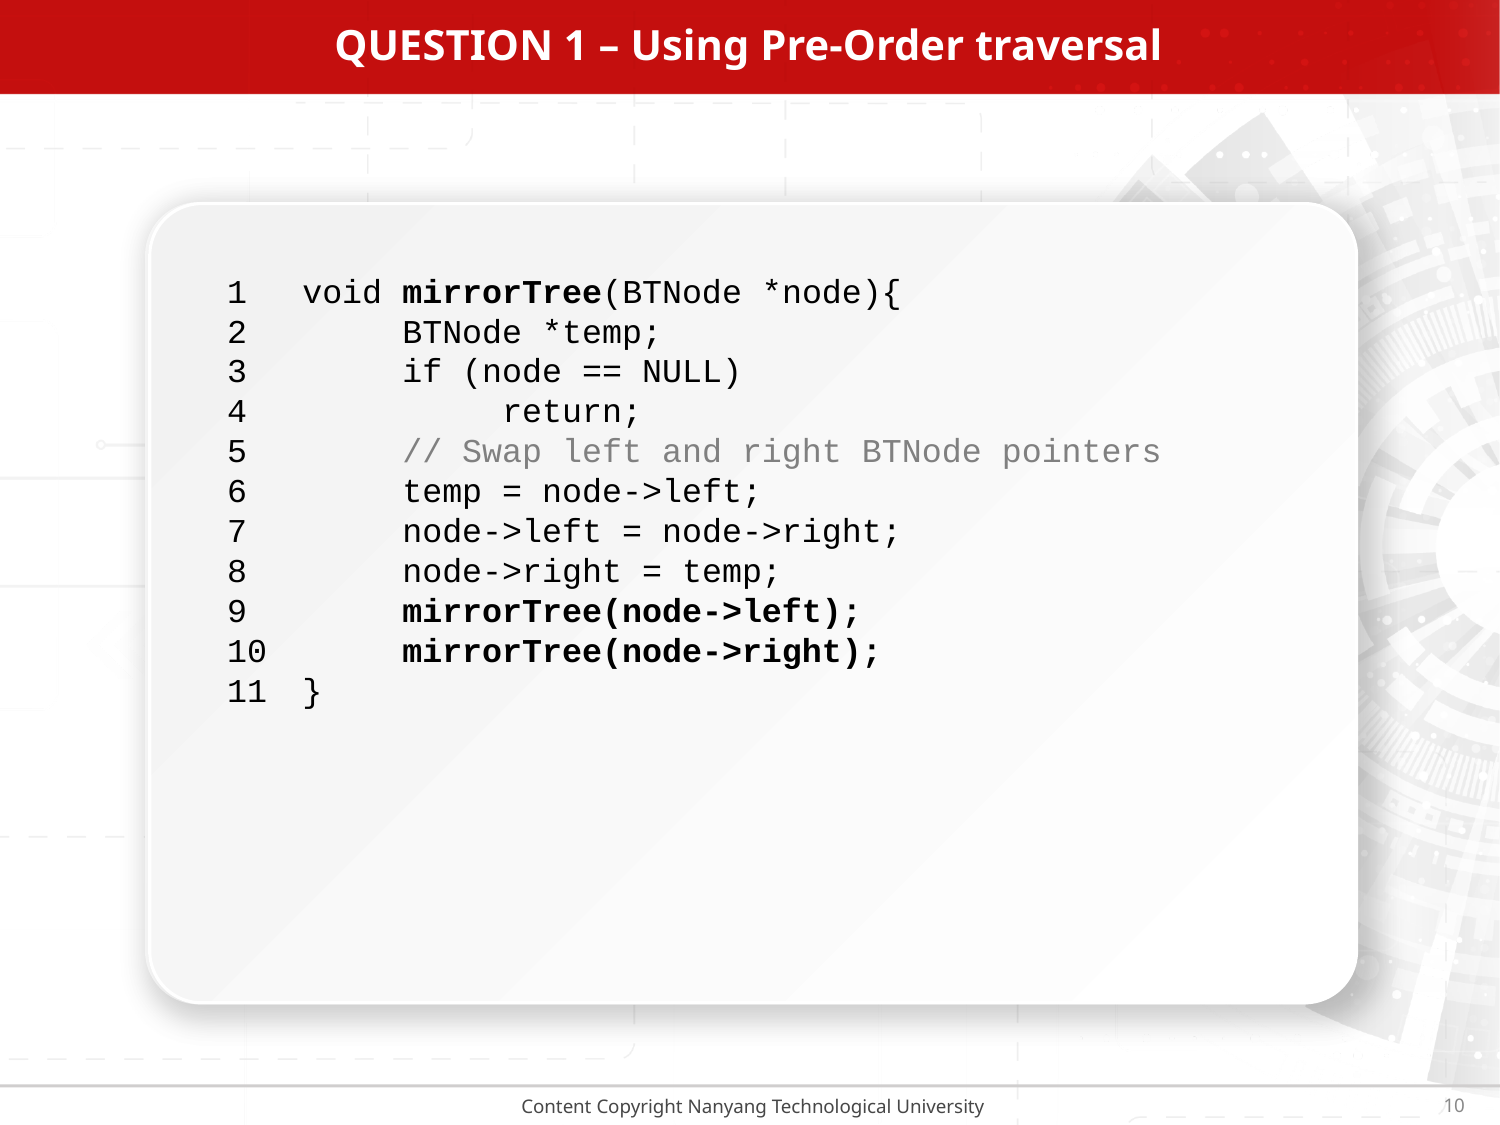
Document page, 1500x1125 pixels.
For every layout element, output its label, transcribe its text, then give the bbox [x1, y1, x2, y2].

picture [0, 94, 1500, 1084]
text_box 1 2 3 4 5 6 7 8 9 10 11 [212, 262, 288, 717]
picture [0, 1088, 1500, 1125]
text_box void mirrorTree(BTNode *node){ BTNode *temp; if (node == NULL) return; // Swap left and right BTNode pointers temp = node->left; node->left = node->right; node->right = temp; mirrorTree(node->left); mirrorTree(node->right); } [288, 262, 1300, 717]
title Question 1 – Using Pre-Order traversal [0, 0, 1500, 94]
